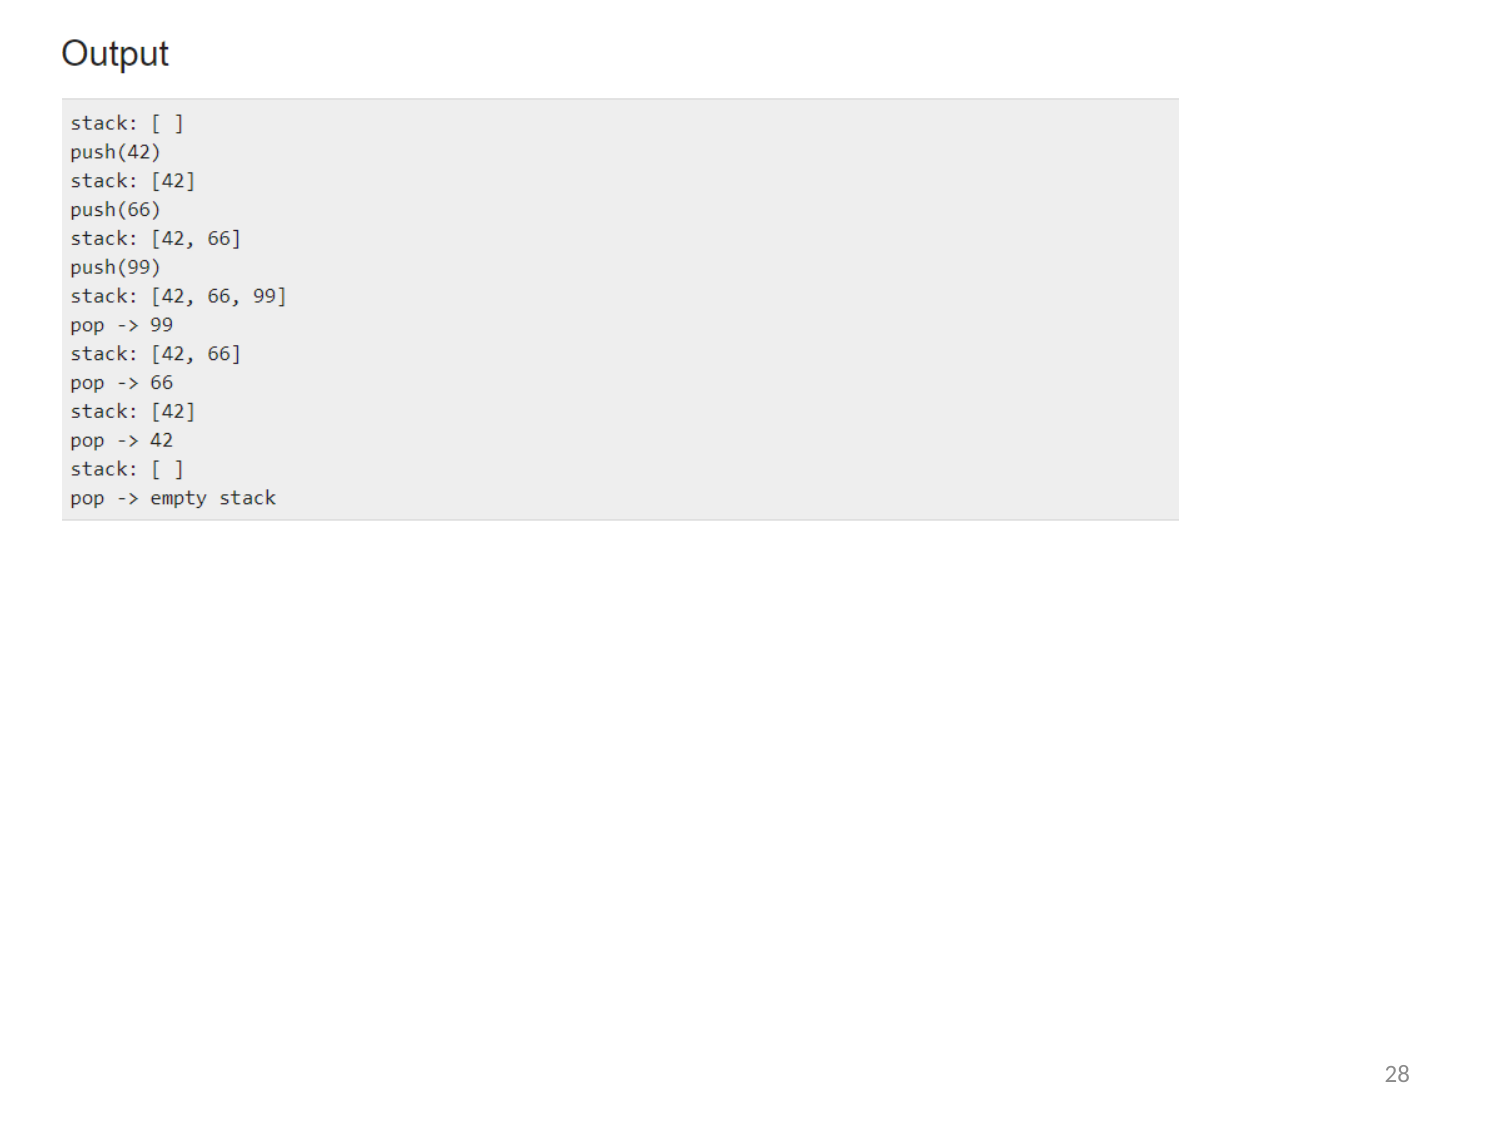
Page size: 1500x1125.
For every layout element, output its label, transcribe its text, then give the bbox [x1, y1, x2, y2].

picture [62, 37, 1180, 522]
slide_number 28 [1074, 1042, 1425, 1103]
